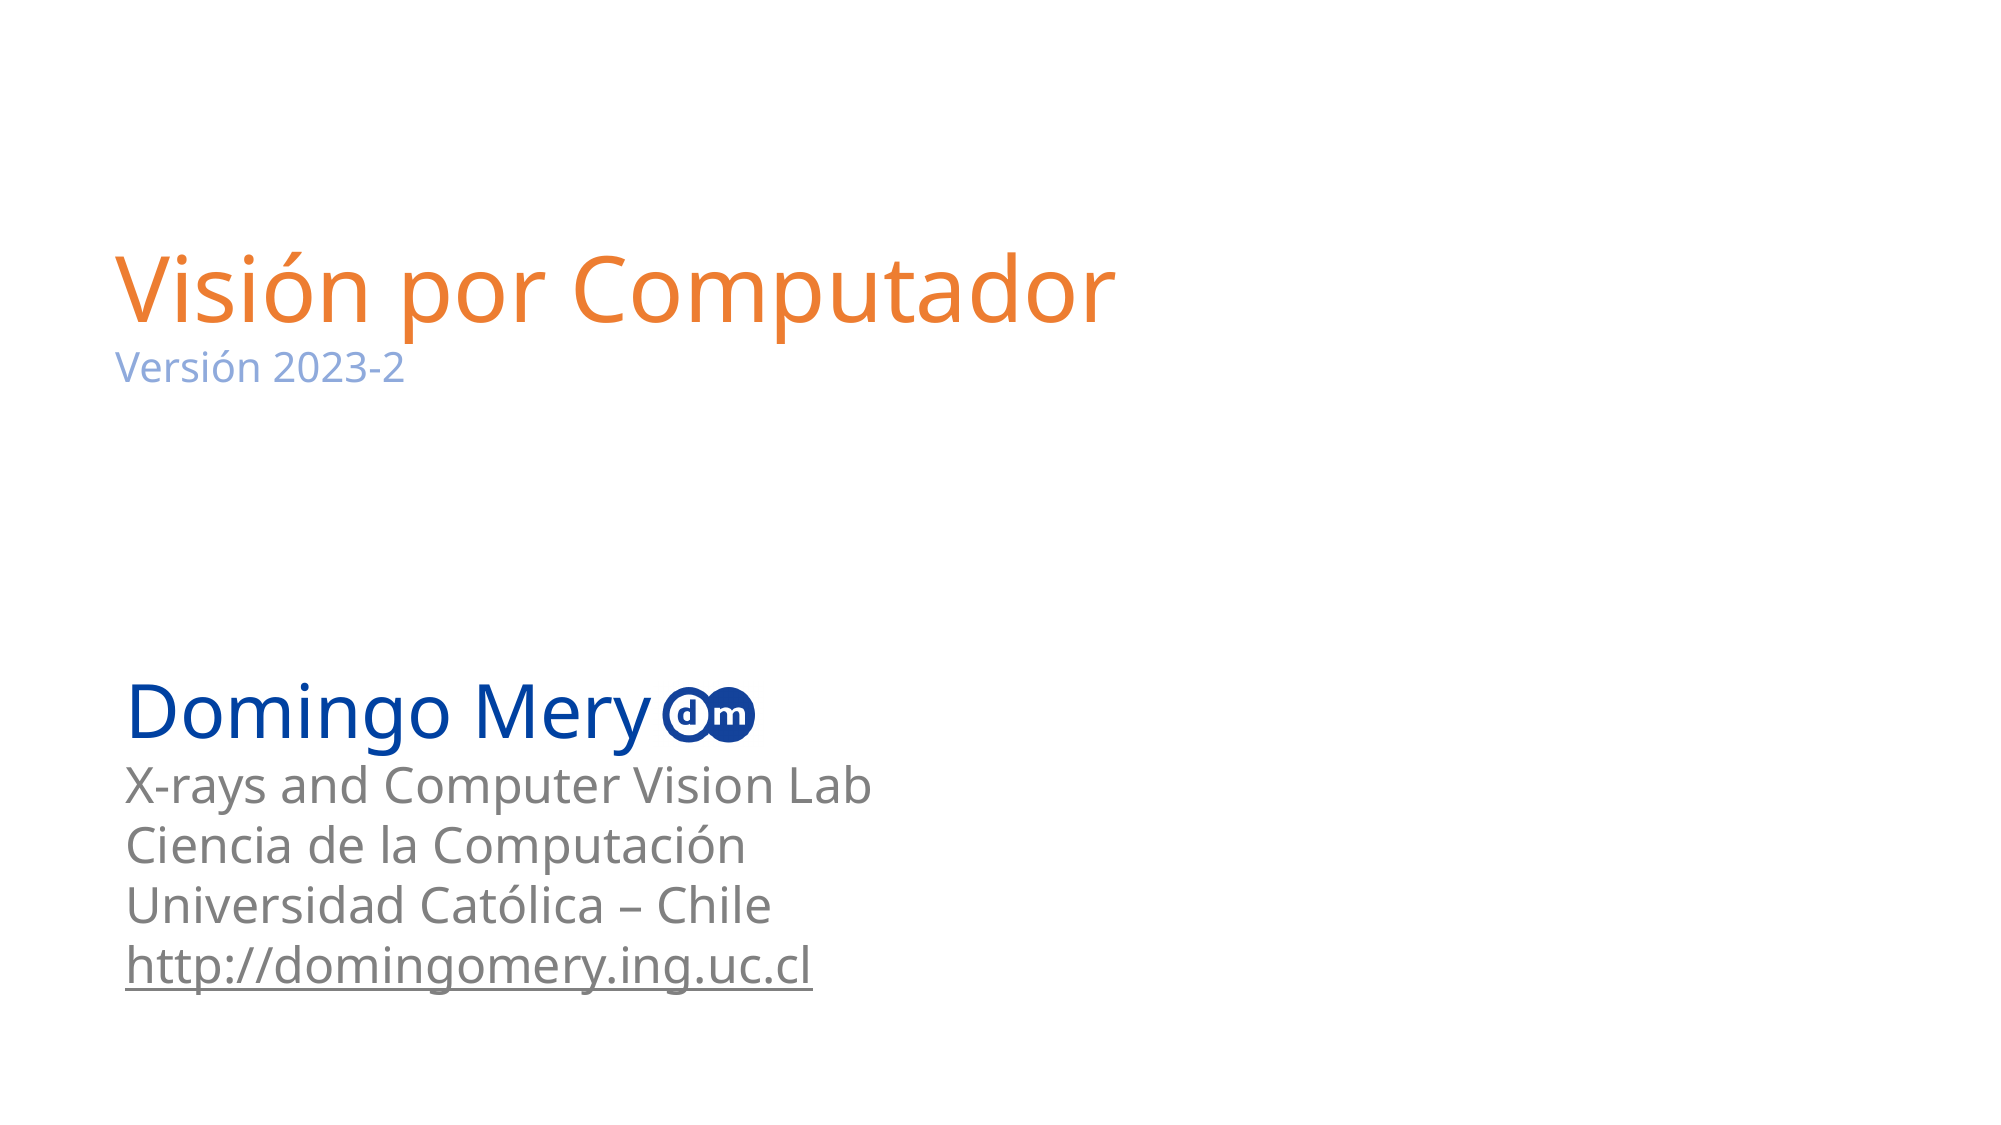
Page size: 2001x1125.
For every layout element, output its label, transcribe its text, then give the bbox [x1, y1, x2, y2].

text_box Domingo Mery X-rays and Computer Vision Lab Ciencia de la Computación Universidad Católica – Chile http://domingomery.ing.uc.cl [110, 656, 888, 1010]
picture [653, 681, 764, 747]
text_box Visión por Computador Versión 2023-2 [100, 223, 1134, 399]
